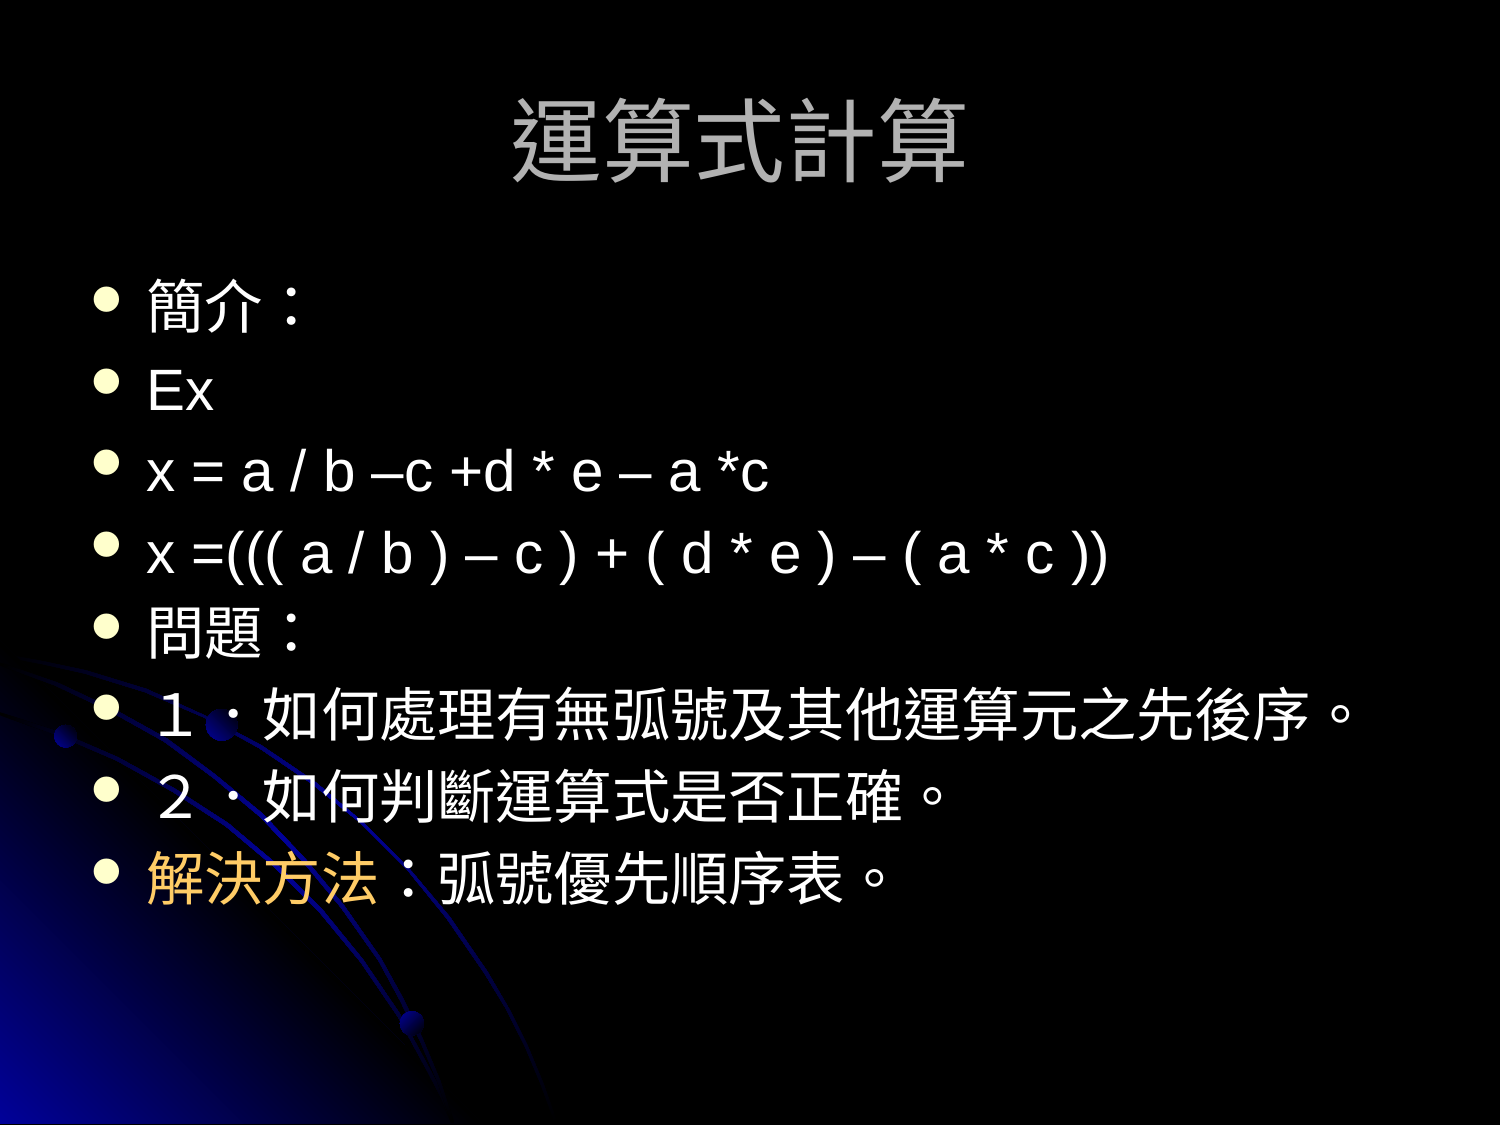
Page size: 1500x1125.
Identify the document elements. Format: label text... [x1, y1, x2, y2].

list 簡介： Ex x = a / b –c +d * e – a *c x =((( a / b ) – c ) + ( d * e ) – ( a * c )) 問題： １．如何處理有無弧號及其他運算元之先後序。 ２．如何判斷運算式是否正確。 解決方法：弧號優先順序表。 [75, 262, 1425, 1006]
title 運算式計算 [75, 45, 1425, 233]
